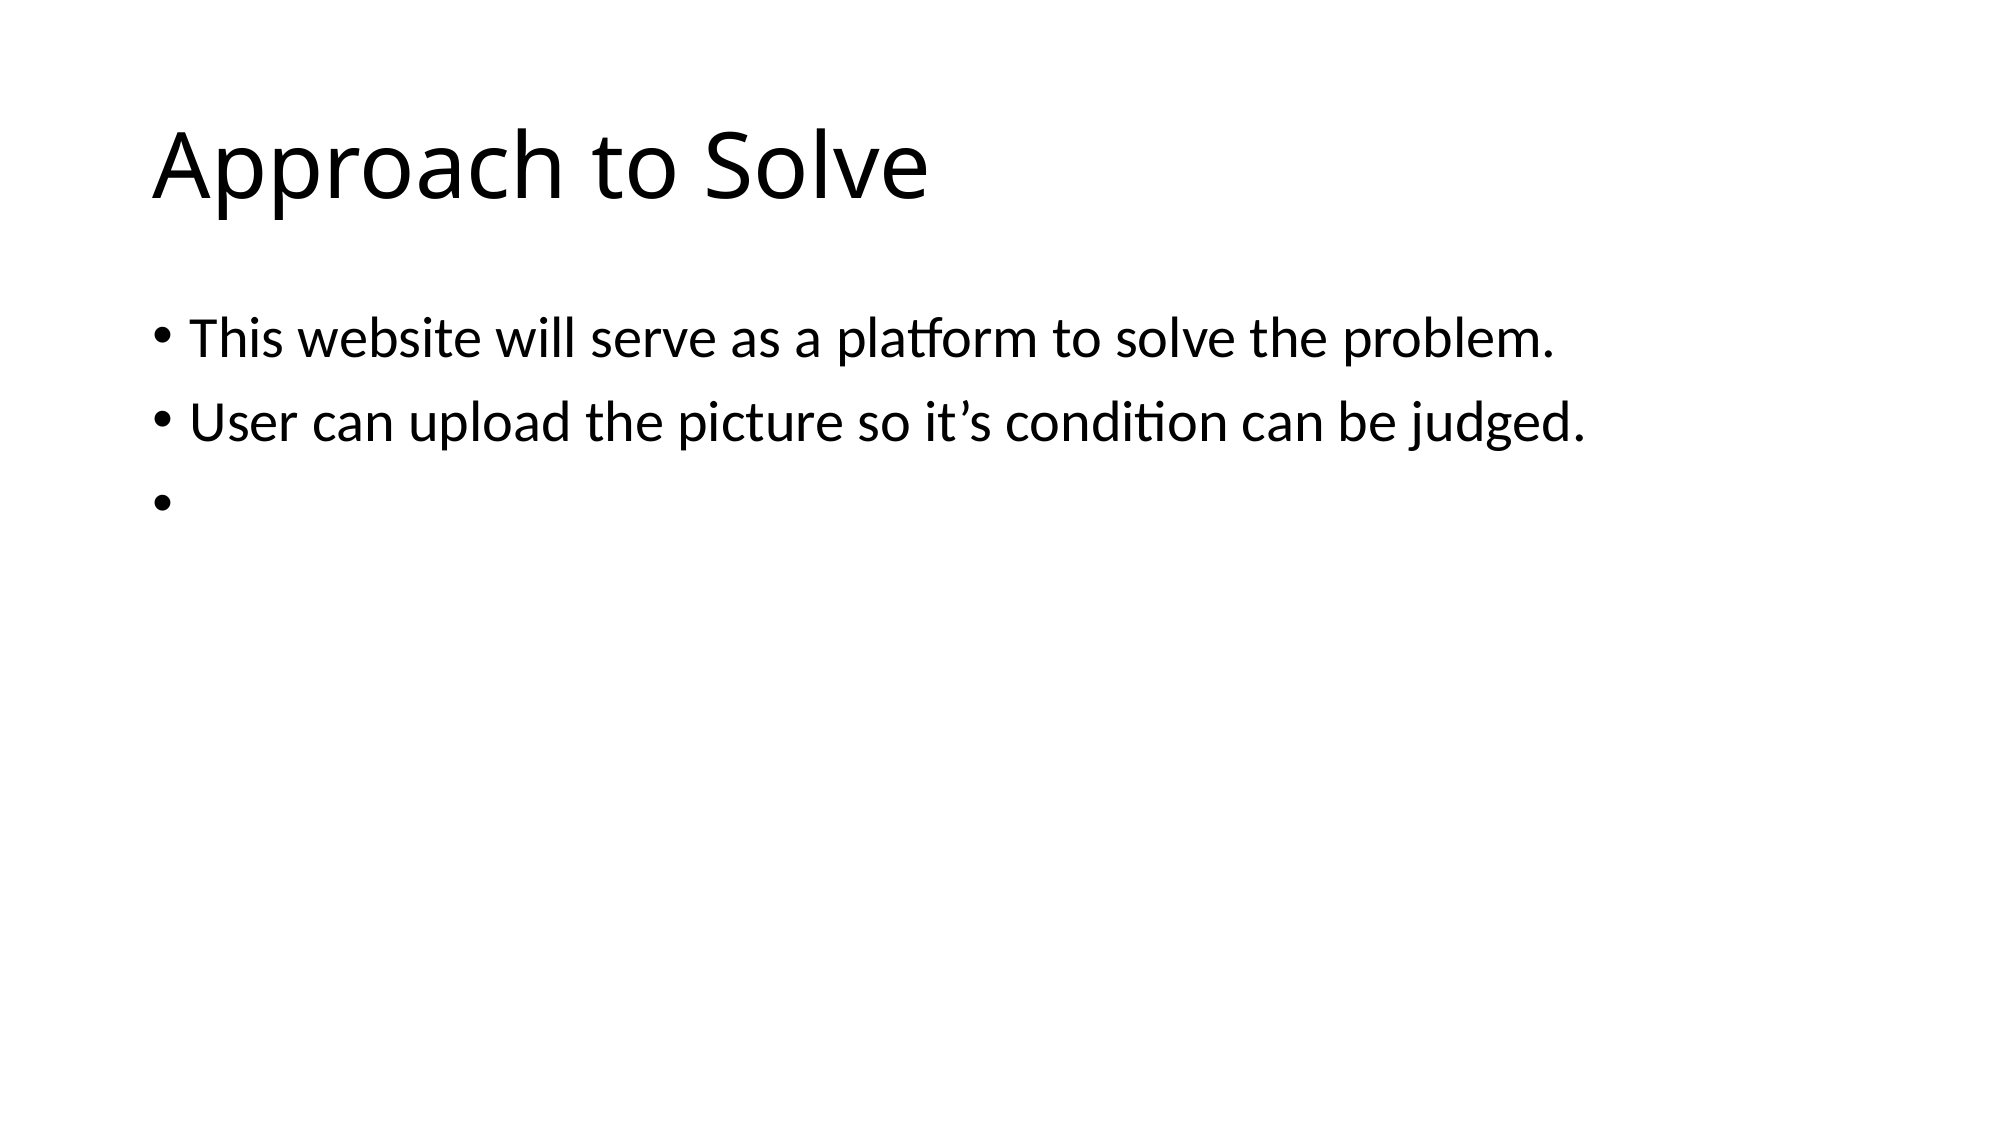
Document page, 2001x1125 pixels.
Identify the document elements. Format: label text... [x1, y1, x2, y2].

title Approach to Solve [137, 59, 1863, 278]
list This website will serve as a platform to solve the problem. User can upload the picture so it’s condition can be judged. [137, 299, 1863, 1014]
